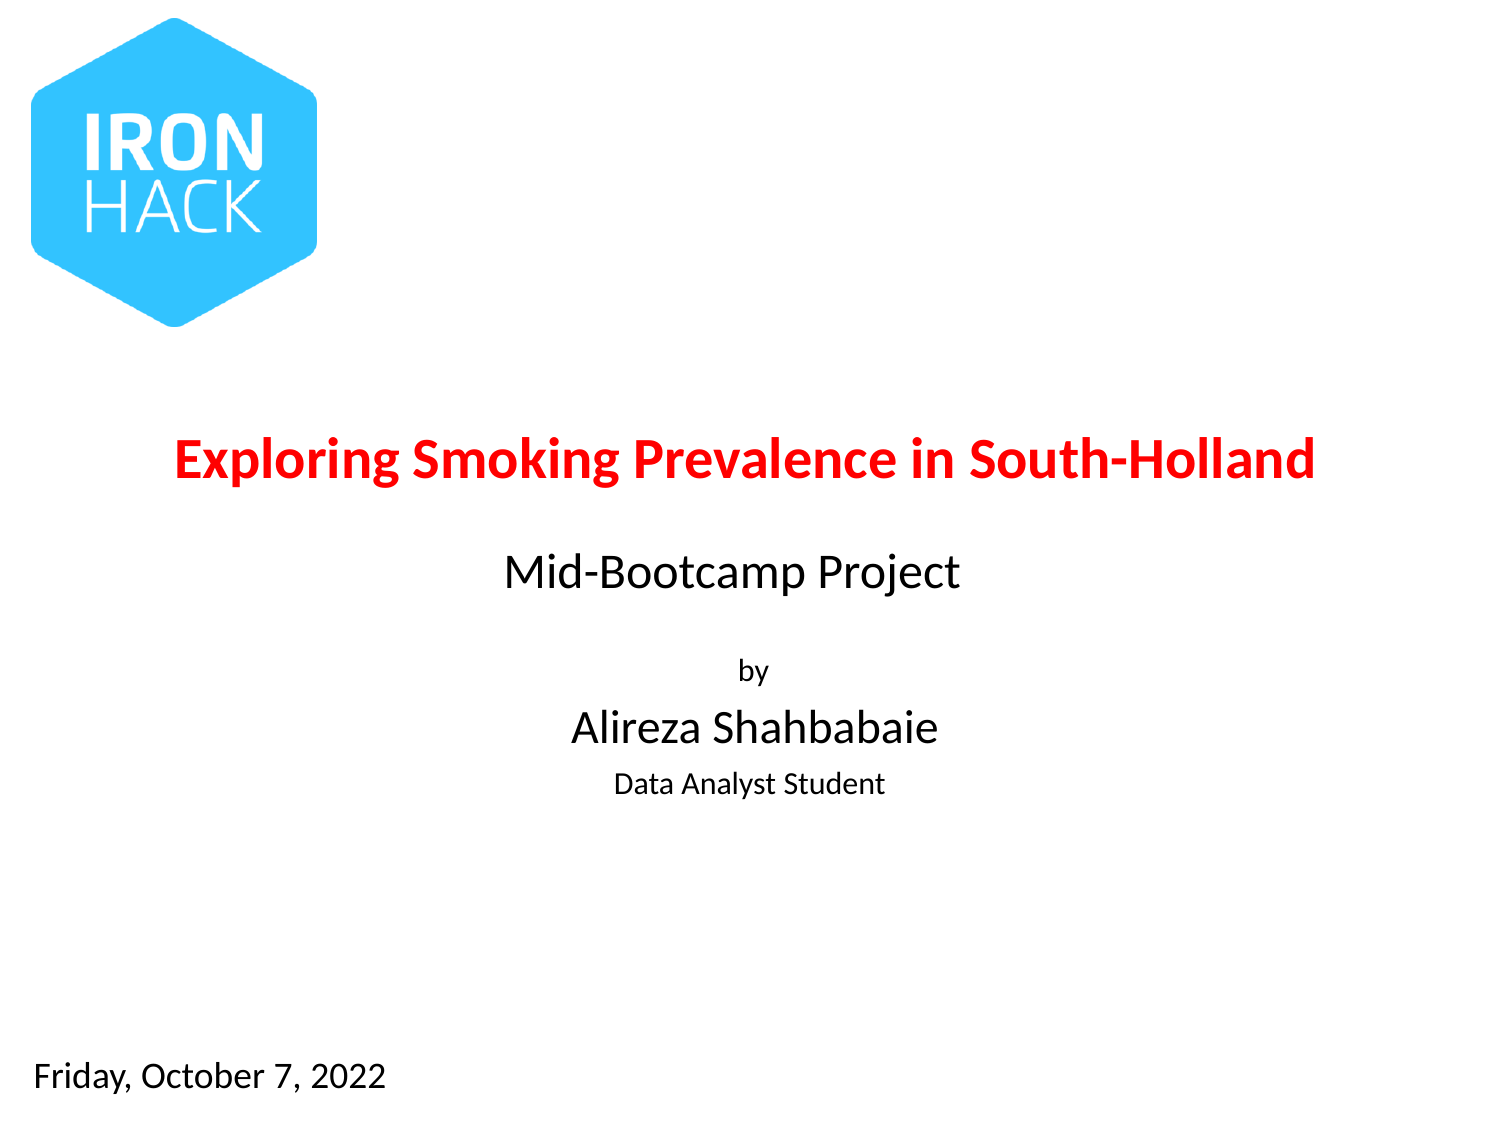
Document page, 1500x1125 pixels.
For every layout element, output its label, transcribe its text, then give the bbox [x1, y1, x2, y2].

text_box Mid-Bootcamp Project [488, 531, 996, 607]
subtitle by Alireza Shahbabaie Data Analyst Student [187, 646, 1313, 810]
picture [31, 18, 317, 328]
title [85, 272, 1360, 491]
text_box Friday, October 7, 2022 [18, 1043, 413, 1103]
text_box Exploring Smoking Prevalence in South-Holland [159, 413, 1335, 498]
